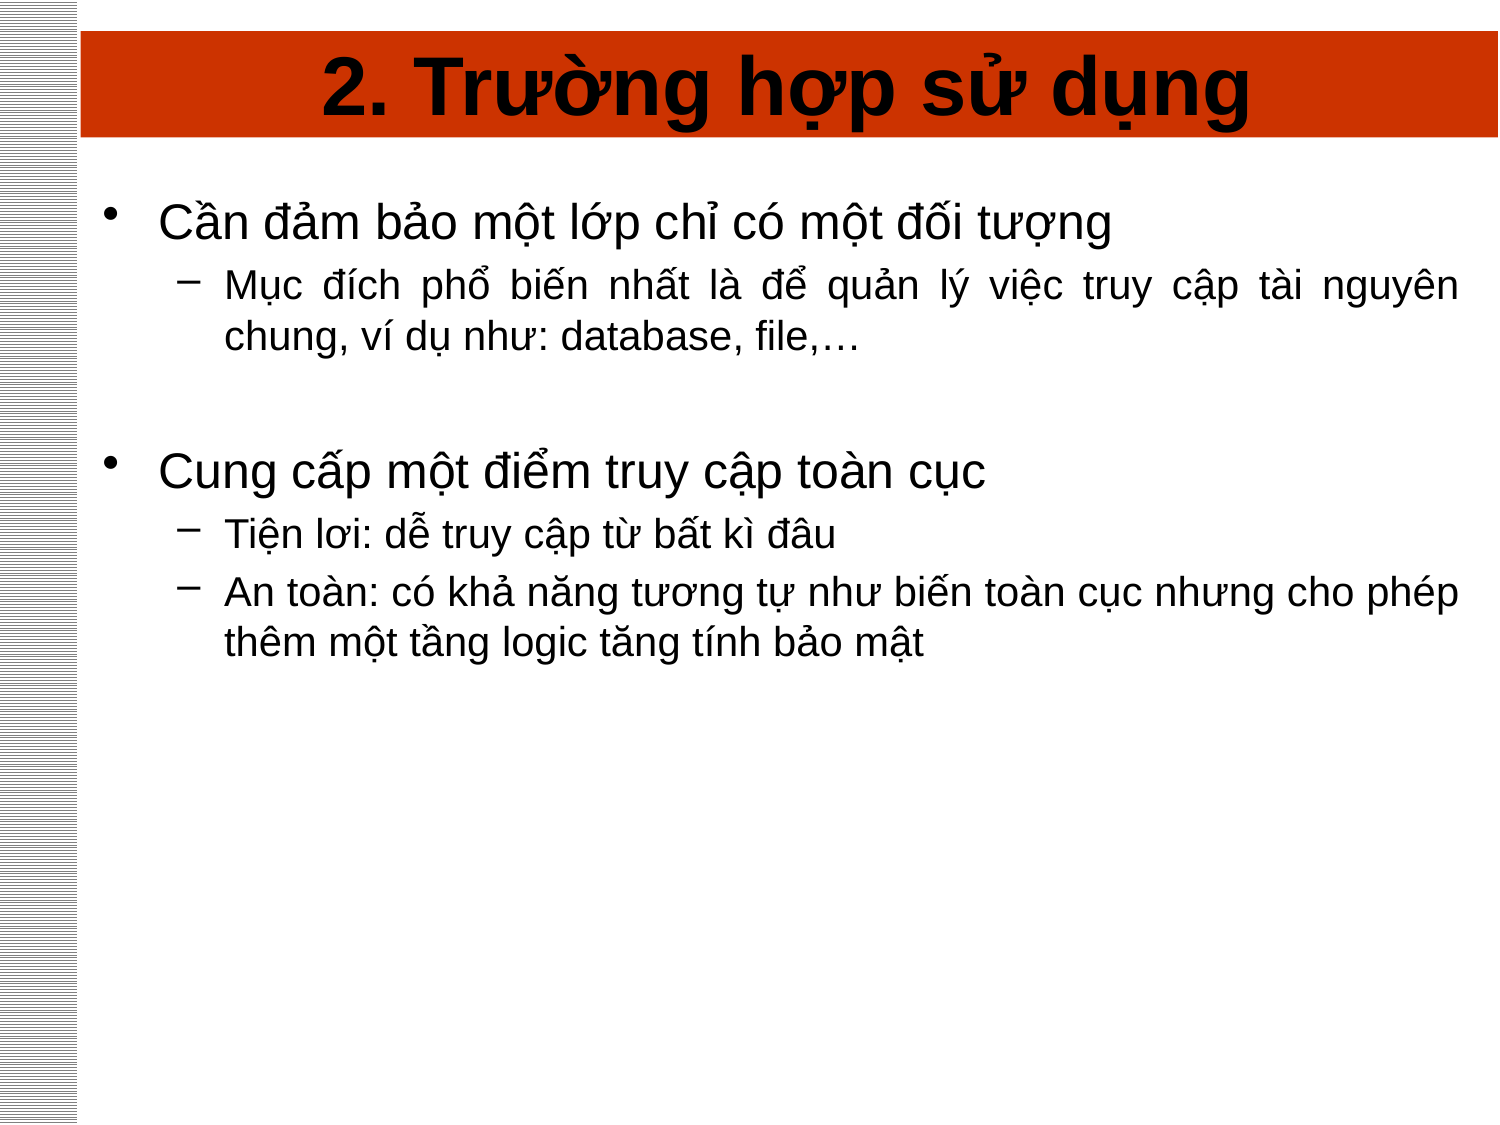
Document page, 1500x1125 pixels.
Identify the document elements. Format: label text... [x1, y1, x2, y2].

list Cần đảm bảo một lớp chỉ có một đối tượng Mục đích phổ biến nhất là để quản lý việc truy cập tài nguyên chung, ví dụ như: database, file,… Cung cấp một điểm truy cập toàn cục Tiện lơi: dễ truy cập từ bất kì đâu An toàn: có khả năng tương tự như biến toàn cục nhưng cho phép thêm một tầng logic tăng tính bảo mật [87, 182, 1475, 1088]
title 2. Trường hợp sử dụng [75, 24, 1500, 138]
